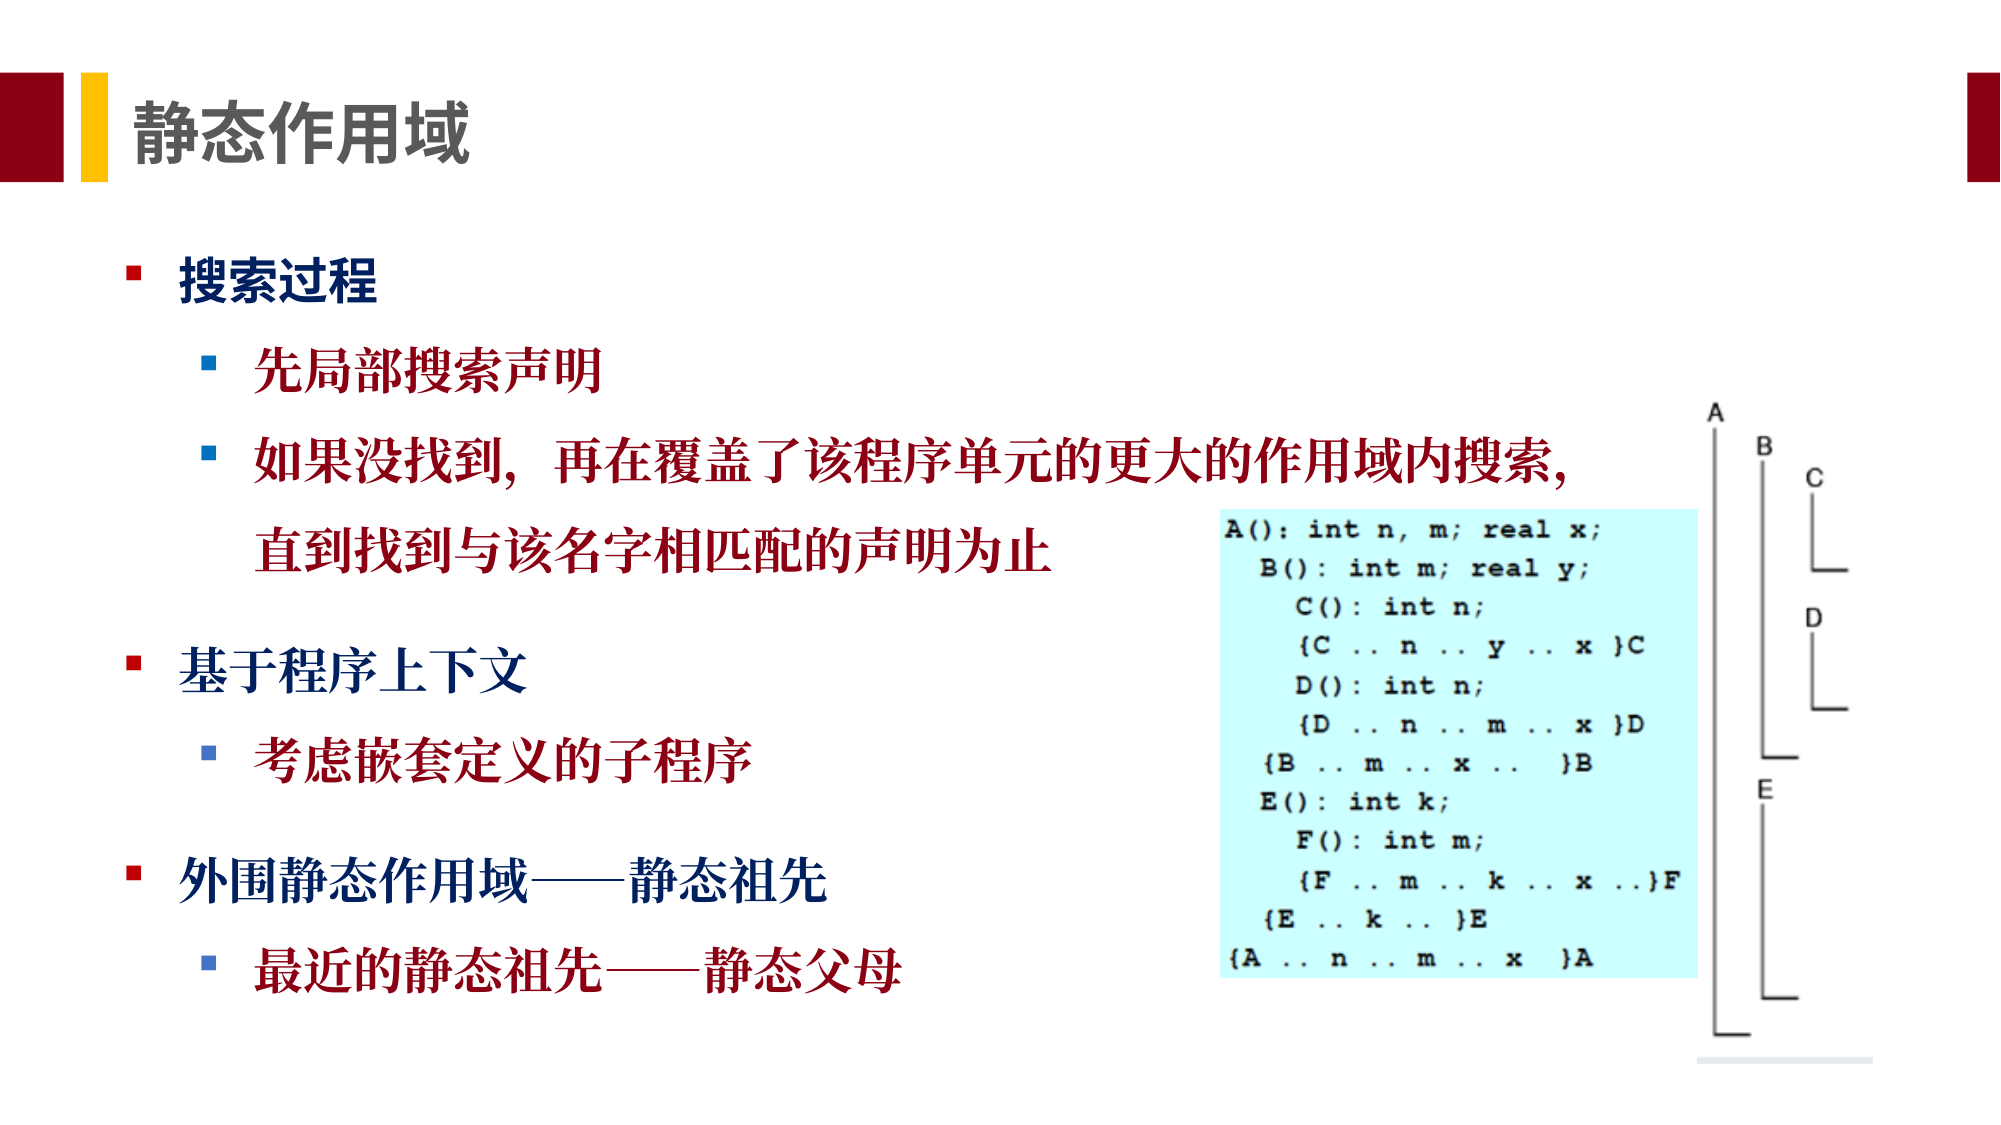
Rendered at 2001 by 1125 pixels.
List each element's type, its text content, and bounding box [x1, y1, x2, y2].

text_box [0, 71, 65, 183]
text_box [80, 71, 109, 183]
text_box 静态作用域 [132, 90, 1944, 172]
picture [1220, 391, 1873, 1064]
text_box 搜索过程 先局部搜索声明 如果没找到，再在覆盖了该程序单元的更大的作用域内搜索，直到找到与该名字相匹配的声明为止 基于程序上下文 考虑嵌套定义的子程序 外围静态作用域——静态祖先 最近的静态祖先——静态父母 [107, 182, 1629, 1098]
text_box [1966, 71, 2000, 183]
